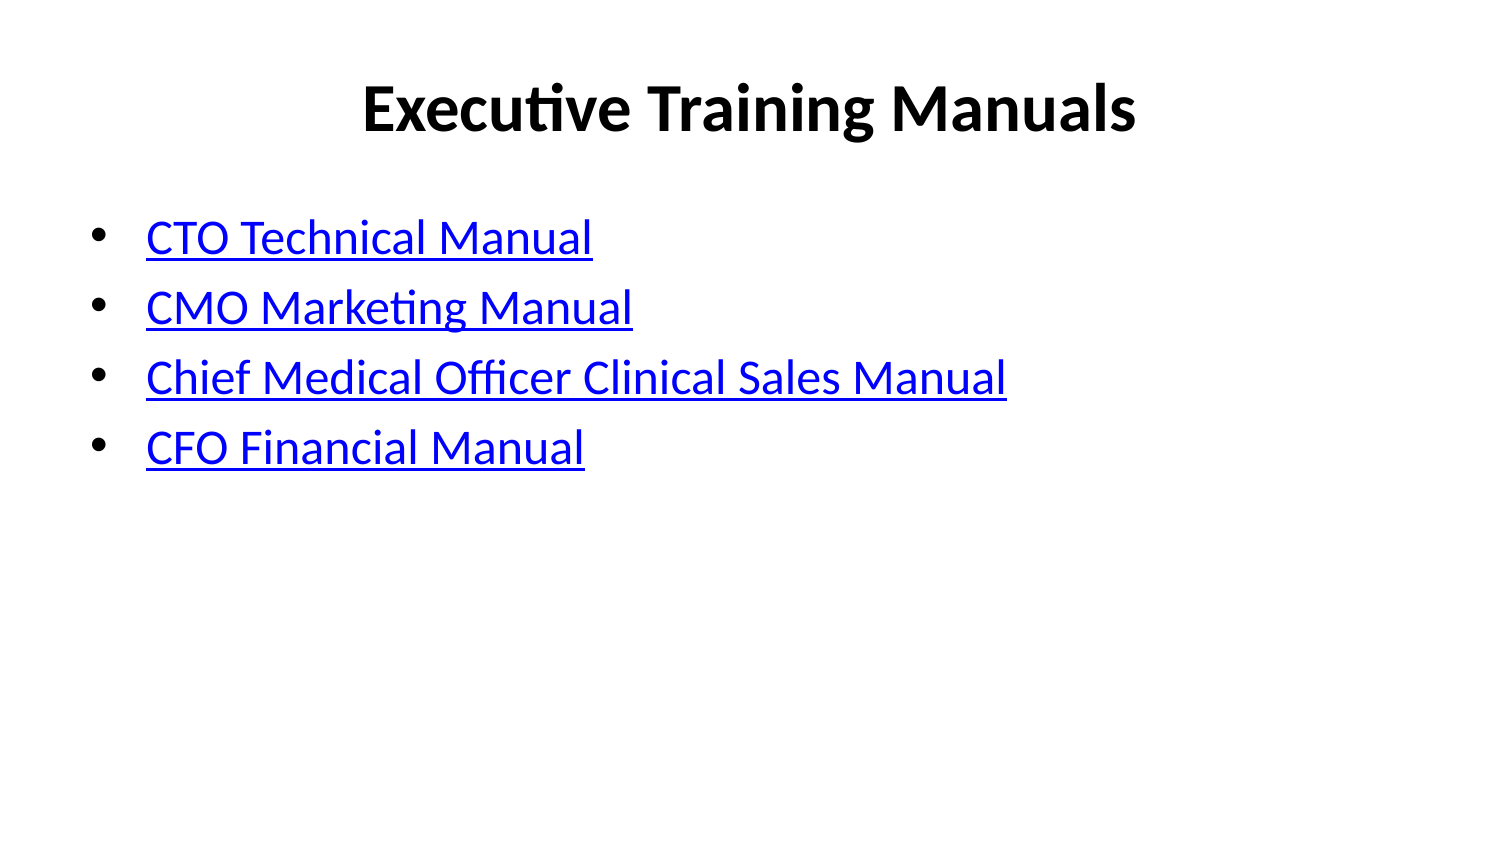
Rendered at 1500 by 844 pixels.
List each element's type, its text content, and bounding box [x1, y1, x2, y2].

list CTO Technical Manual CMO Marketing Manual Chief Medical Officer Clinical Sales Manual CFO Financial Manual [75, 196, 1425, 754]
title Executive Training Manuals [75, 33, 1425, 175]
